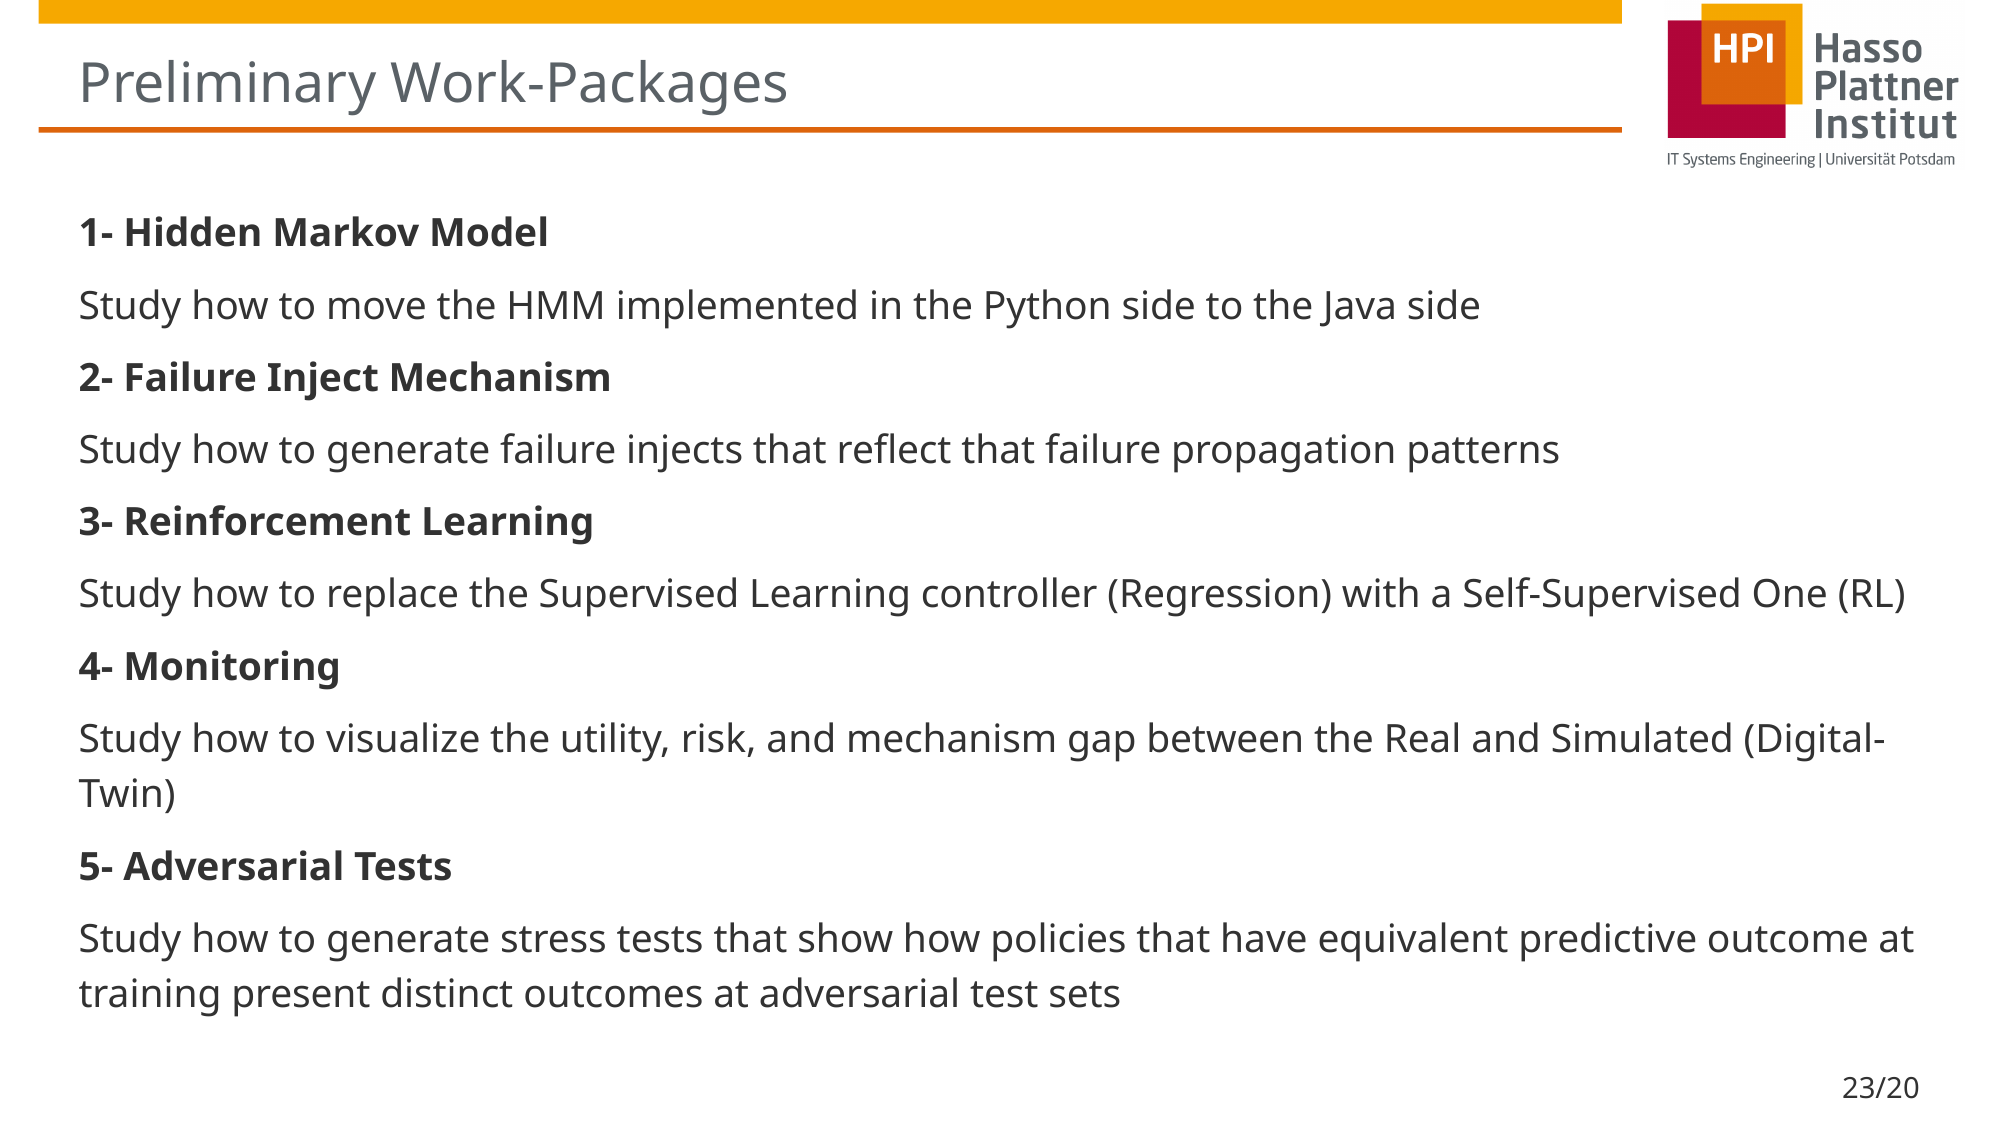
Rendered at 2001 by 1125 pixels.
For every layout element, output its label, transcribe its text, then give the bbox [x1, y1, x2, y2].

title Preliminary Work-Packages [78, 23, 1583, 115]
picture [1664, 0, 1965, 170]
list 1- Hidden Markov Model Study how to move the HMM implemented in the Python side to the Java side 2- Failure Inject Mechanism Study how to generate failure injects that reflect that failure propagation patterns 3- Reinforcement Learning Study how to replace the Supervised Learning controller (Regression) with a Self-Supervised One (RL) 4- Monitoring Study how to visualize the utility, risk, and mechanism gap between the Real and Simulated (Digital-Twin) 5- Adversarial Tests Study how to generate stress tests that show how policies that have equivalent predictive outcome at training present distinct outcomes at adversarial test sets [78, 199, 1961, 1083]
